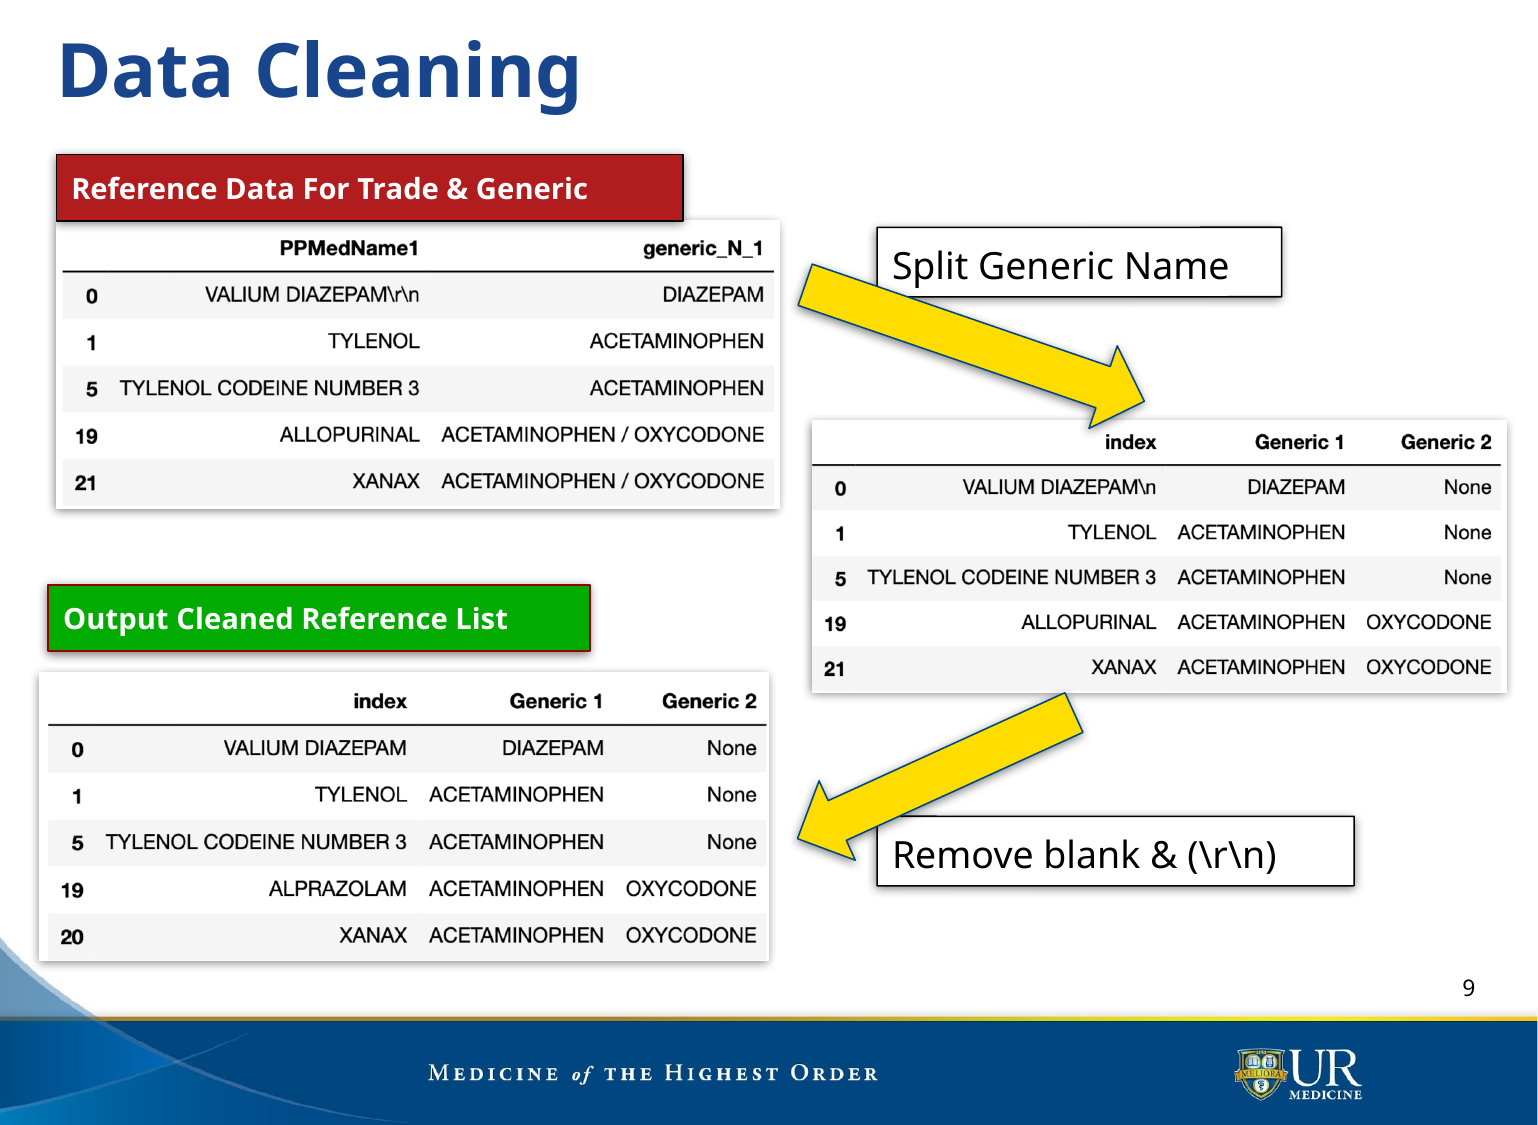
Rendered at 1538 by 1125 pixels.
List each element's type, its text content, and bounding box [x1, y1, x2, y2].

text_box Split Generic Name [877, 227, 1282, 297]
text_box Output Cleaned Reference List [48, 584, 590, 652]
picture [0, 0, 1538, 1125]
text_box Reference Data For Trade & Generic [56, 154, 683, 219]
title Data Cleaning [56, 13, 1482, 136]
text_box Remove blank & (\r\n) [877, 816, 1355, 886]
text_box [798, 264, 1145, 419]
text_box [797, 701, 1083, 861]
slide_number 9 [1116, 977, 1476, 1006]
